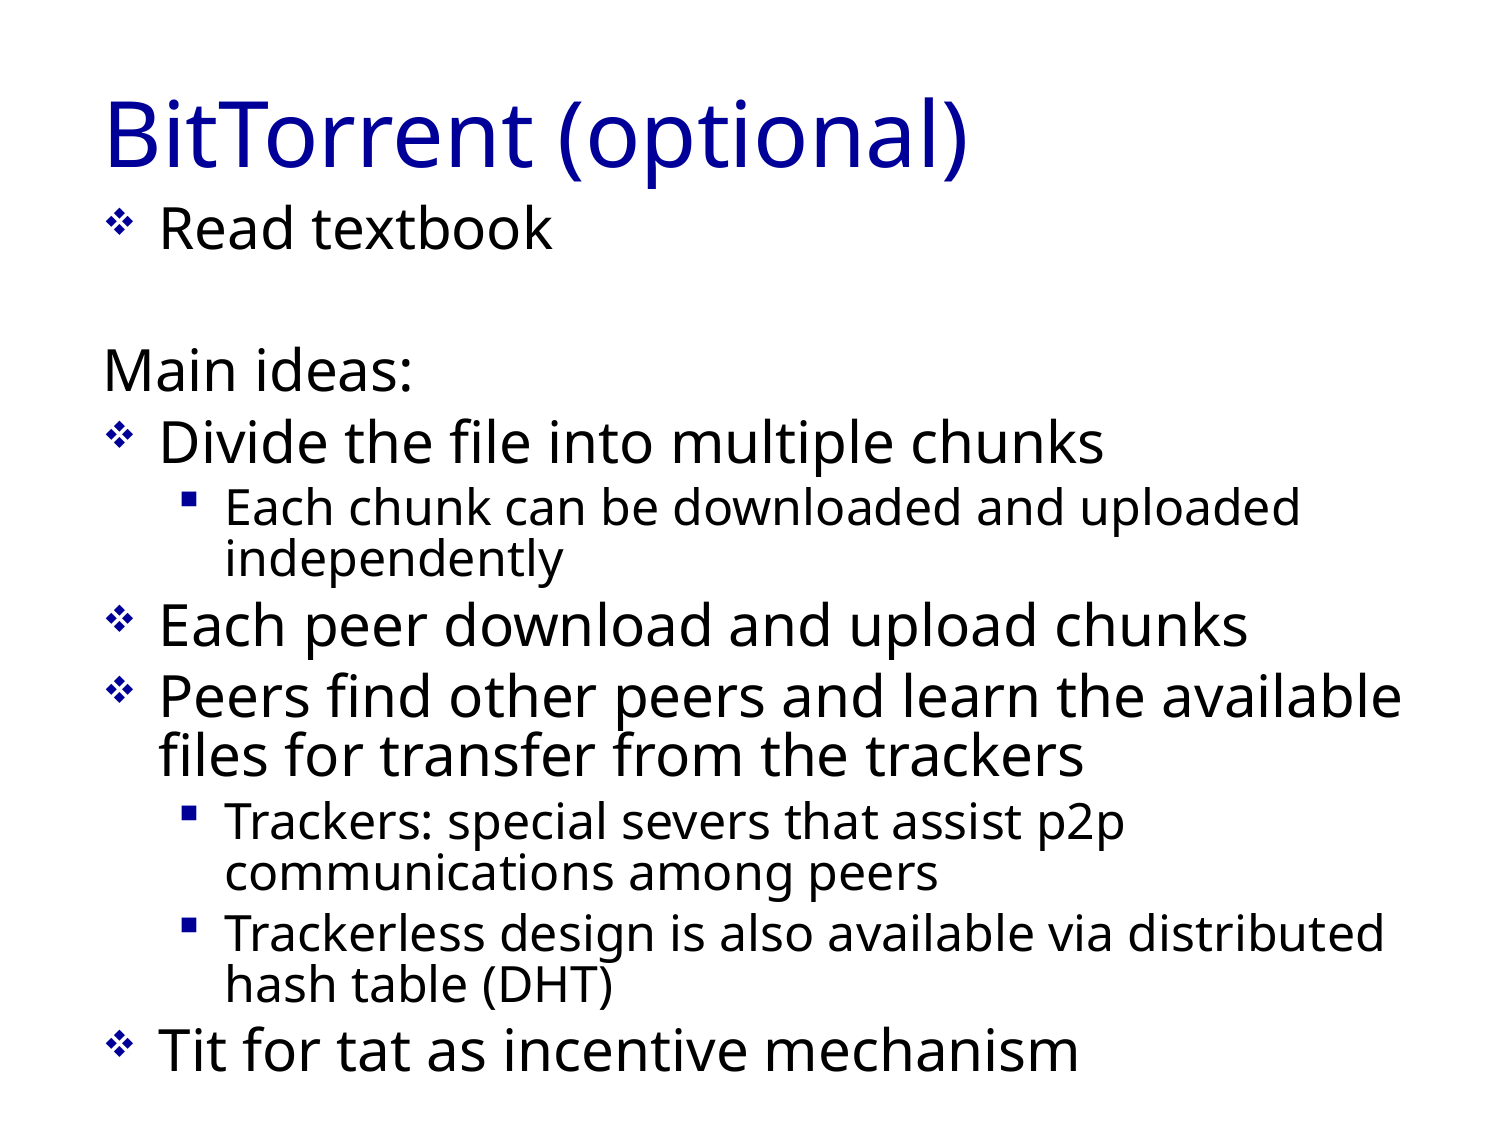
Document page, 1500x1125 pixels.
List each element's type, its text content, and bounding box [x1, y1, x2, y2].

title BitTorrent (optional) [87, 37, 1363, 194]
list Read textbook Main ideas: Divide the file into multiple chunks Each chunk can be downloaded and uploaded independently Each peer download and upload chunks Peers find other peers and learn the available files for transfer from the trackers Trackers: special severs that assist p2p communications among peers Trackerless design is also available via distributed hash table (DHT) Tit for tat as incentive mechanism [87, 194, 1432, 957]
footer [914, 1060, 1391, 1109]
